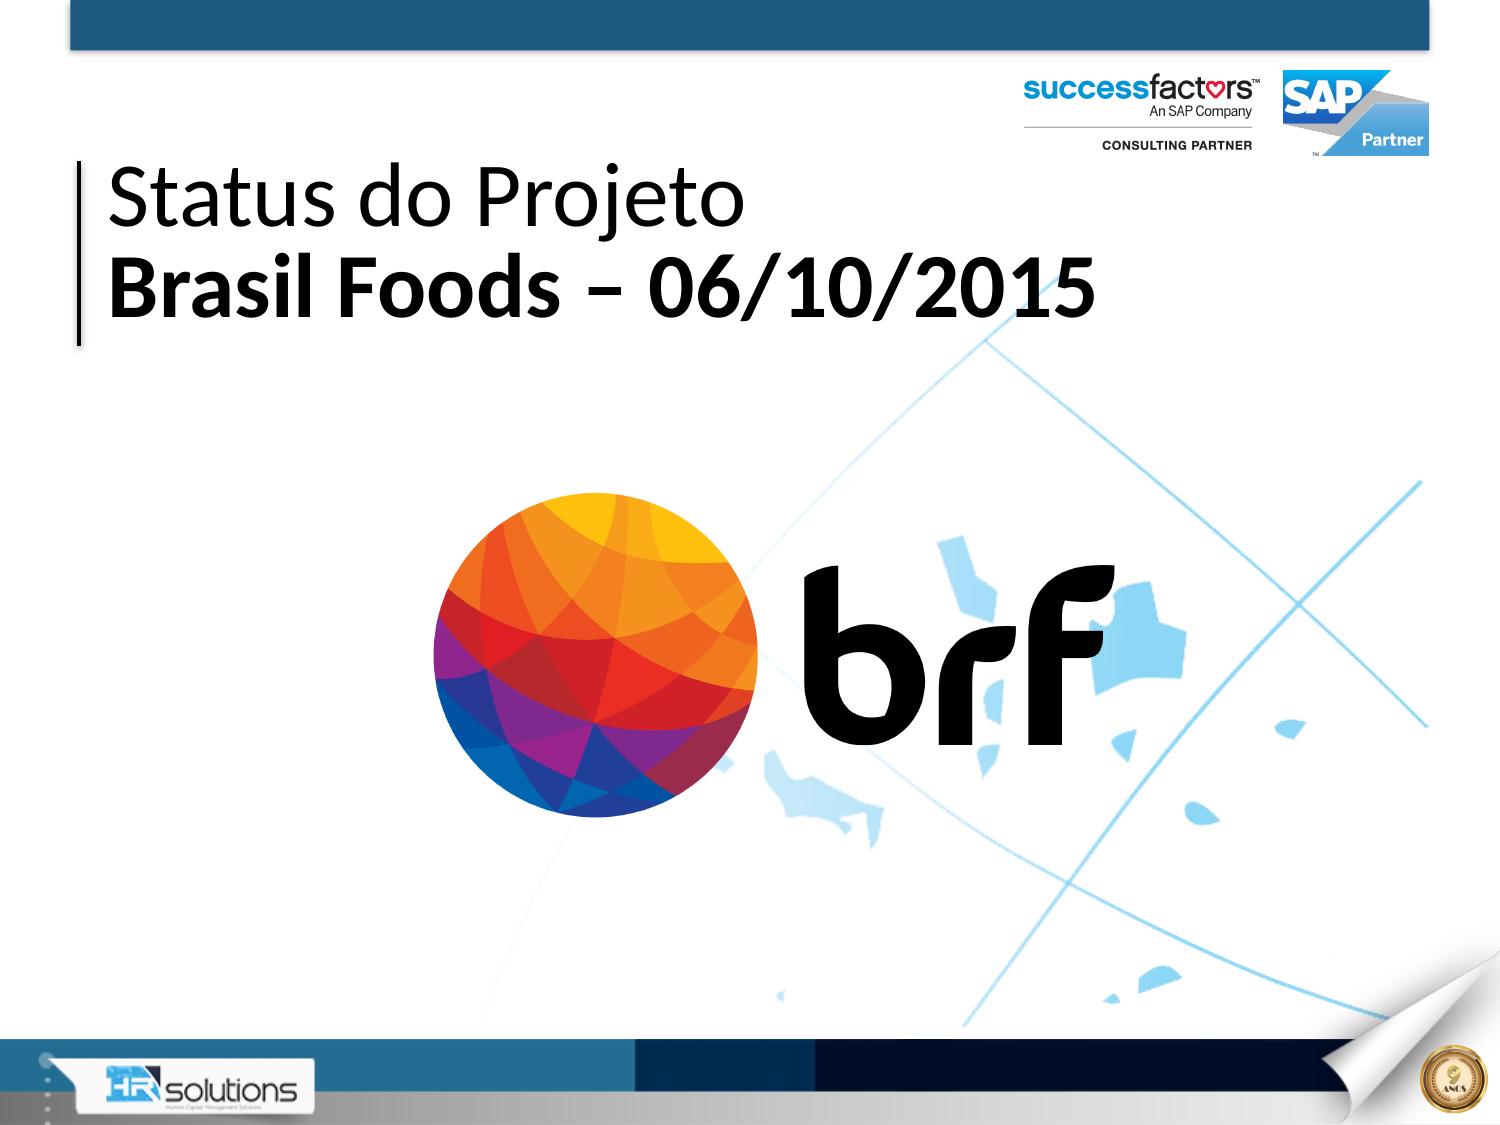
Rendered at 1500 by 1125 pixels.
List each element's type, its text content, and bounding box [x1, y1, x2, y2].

picture [0, 224, 1500, 1125]
picture [1018, 67, 1266, 159]
text_box Status do Projeto Brasil Foods – 06/10/2015 [92, 58, 1416, 440]
picture [1283, 70, 1429, 157]
text_box [70, 0, 1430, 51]
